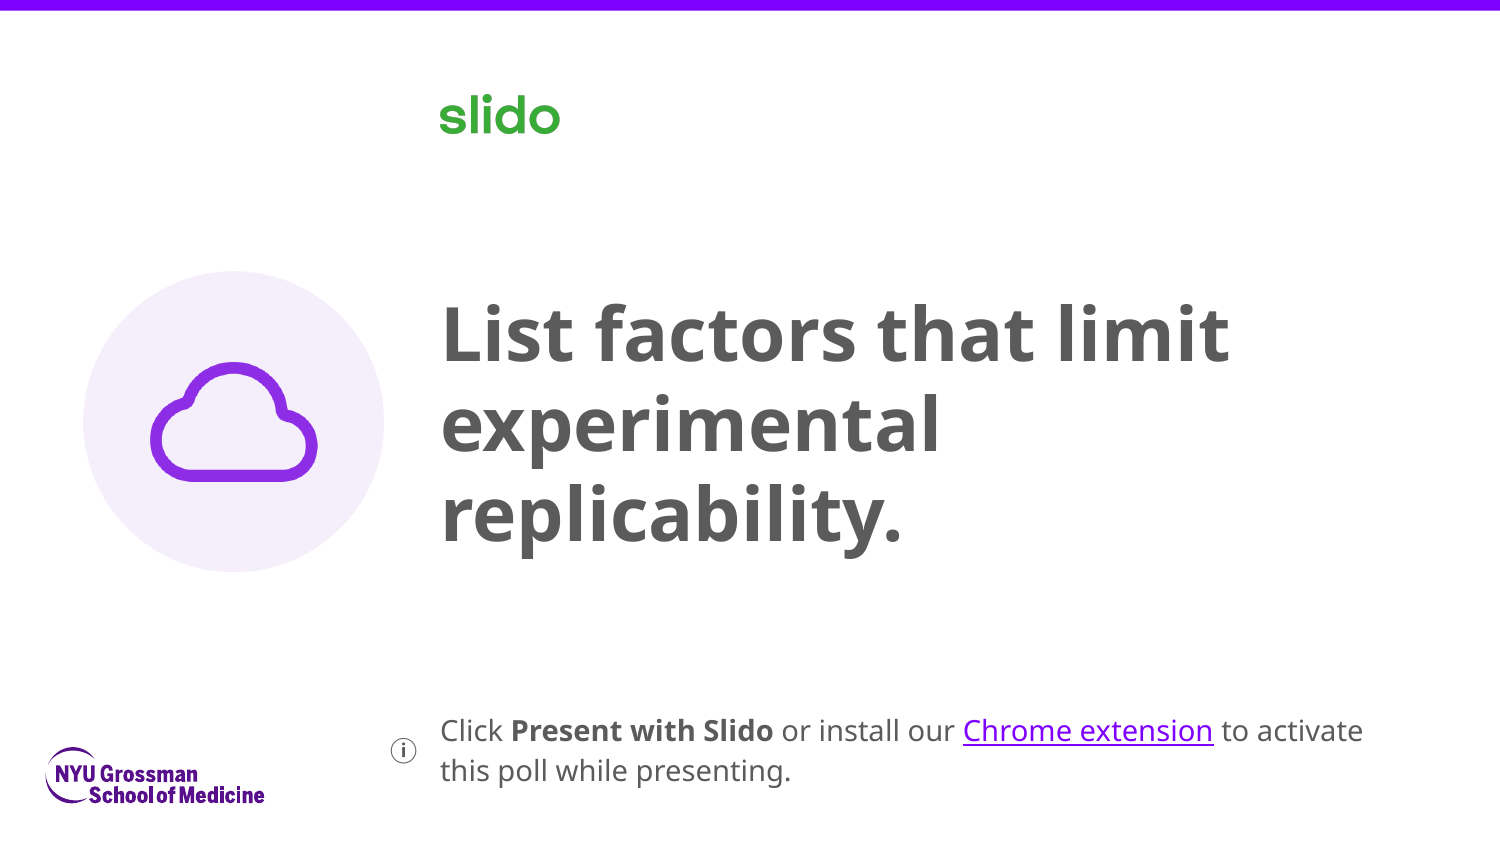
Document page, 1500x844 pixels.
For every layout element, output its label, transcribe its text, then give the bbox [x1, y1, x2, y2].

picture [83, 271, 384, 573]
text_box List factors that limit experimental replicability. [425, 316, 1417, 528]
text_box Click Present with Slido or install our Chrome extension to activate this poll while presenting. [425, 718, 1417, 782]
text_box ⓘ [375, 718, 425, 782]
picture [428, 83, 573, 147]
